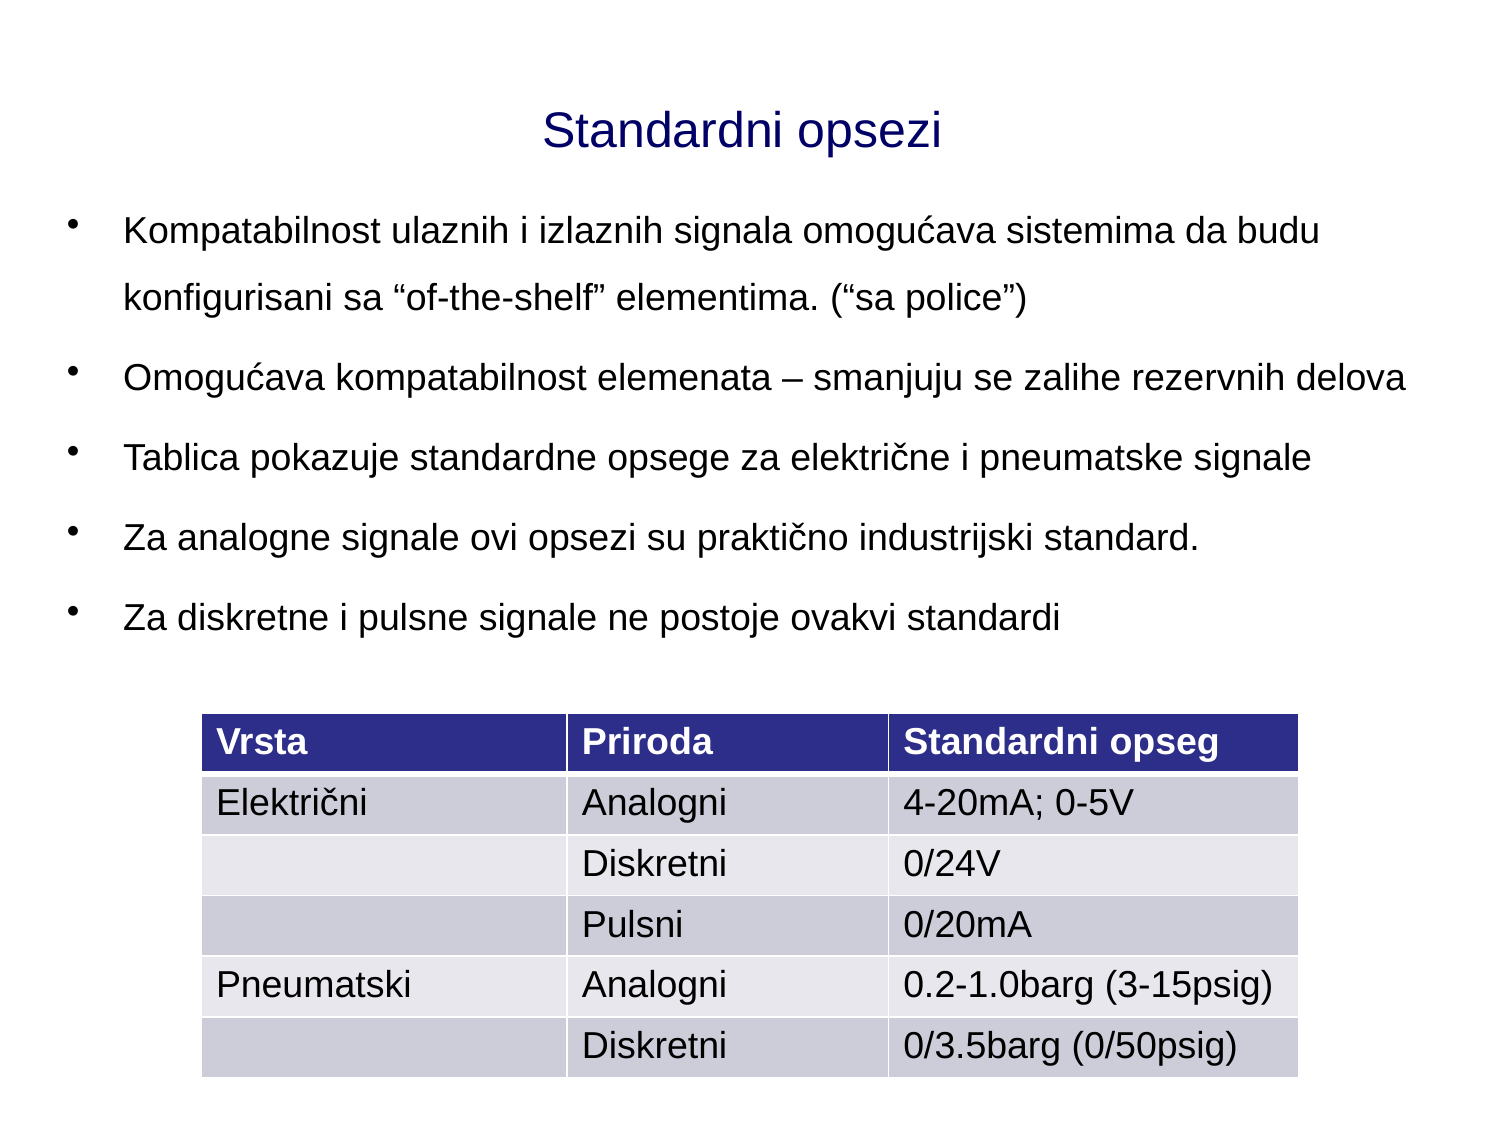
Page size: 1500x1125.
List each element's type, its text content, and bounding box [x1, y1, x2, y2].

table_cell [202, 896, 566, 955]
table_header Vrsta [202, 714, 566, 771]
table_cell [202, 1018, 566, 1077]
table_header Priroda [568, 714, 888, 771]
table_cell Diskretni [568, 1018, 888, 1077]
table_cell Pneumatski [202, 957, 566, 1016]
table_cell 0.2-1.0barg (3-15psig) [889, 957, 1298, 1016]
table_cell Analogni [568, 777, 888, 834]
table_cell 4-20mA; 0-5V [889, 777, 1298, 834]
table_cell Pulsni [568, 896, 888, 955]
title Standardni opsezi [52, 89, 1447, 175]
table_cell 0/3.5barg (0/50psig) [889, 1018, 1298, 1077]
text_box Kompatabilnost ulaznih i izlaznih signala omogućava sistemima da budu konfigurisani sa “of-the-shelf” elementima. (“sa police”) Omogućava kompatabilnost elemenata – smanjuju se zalihe rezervnih delova Tablica pokazuje standardne opsege za električne i pneumatske signale Za analogne signale ovi opsezi su praktično industrijski standard. Za diskretne i pulsne signale ne postoje ovakvi standardi [52, 175, 1447, 646]
table_cell Električni [202, 777, 566, 834]
table_cell 0/24V [889, 836, 1298, 895]
table_cell 0/20mA [889, 896, 1298, 955]
table_cell Analogni [568, 957, 888, 1016]
table_cell Diskretni [568, 836, 888, 895]
table_cell [202, 836, 566, 895]
table_header Standardni opseg [889, 714, 1298, 771]
